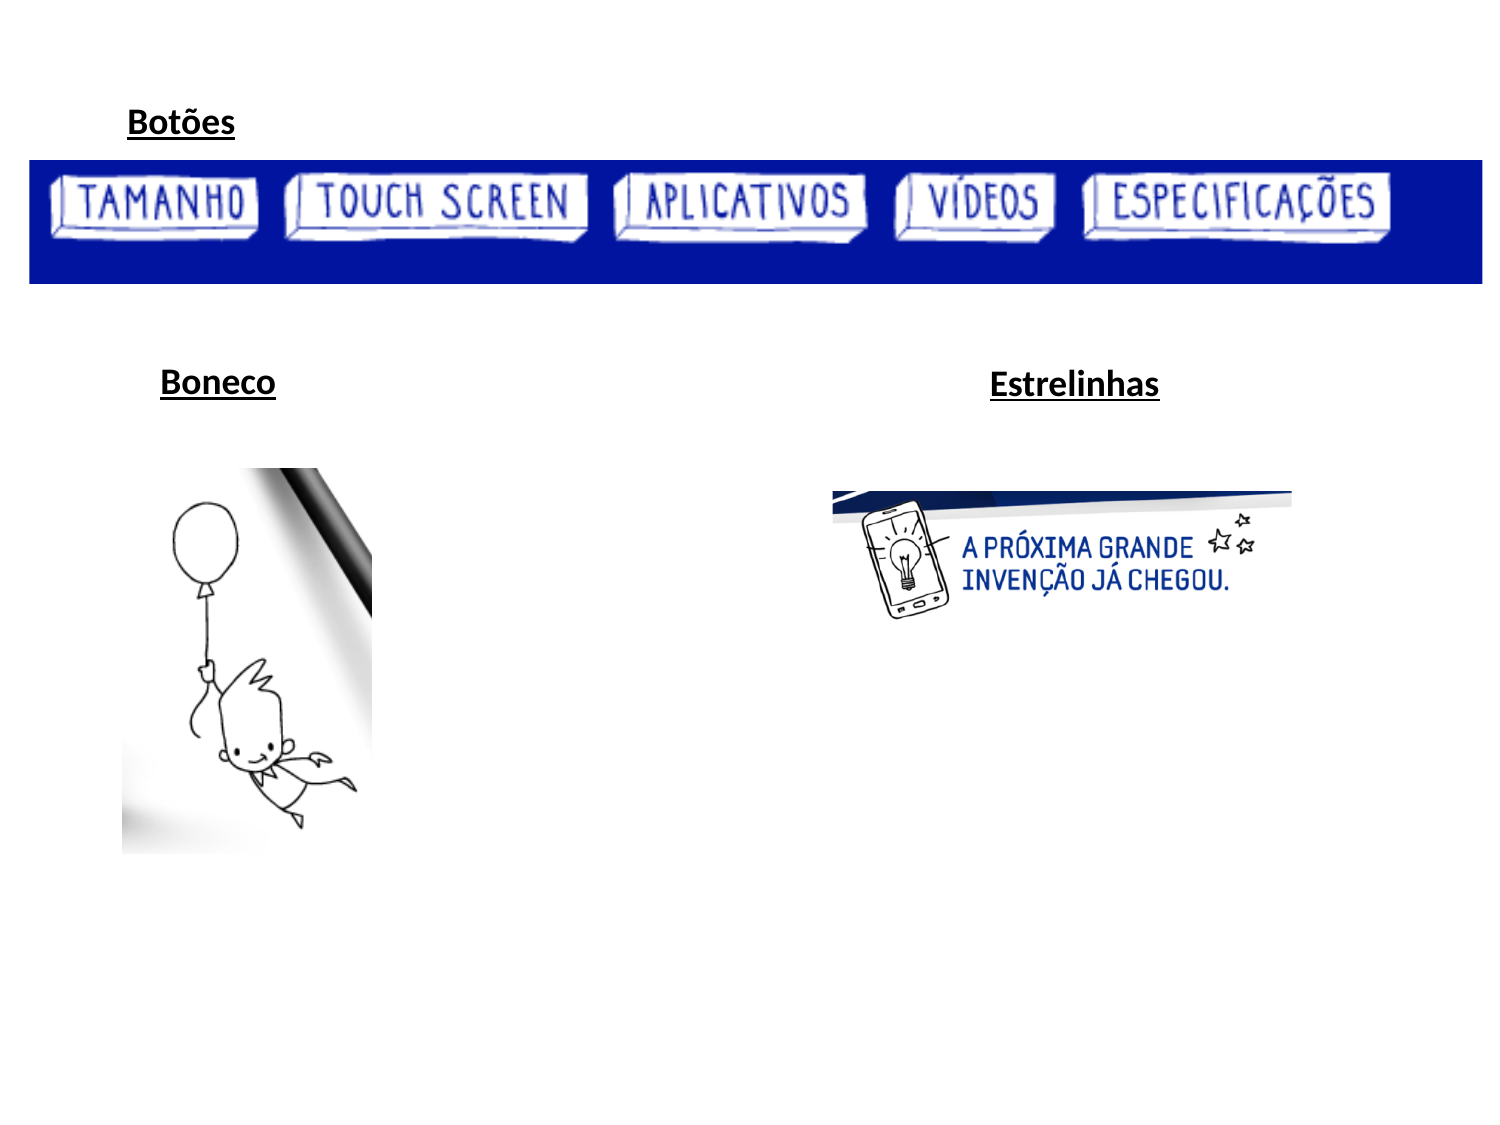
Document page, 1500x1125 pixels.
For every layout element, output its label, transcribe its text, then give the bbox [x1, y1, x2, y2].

picture [29, 160, 1483, 285]
text_box Estrelinhas [975, 351, 1175, 412]
text_box Boneco [145, 349, 292, 410]
picture [121, 467, 373, 854]
picture [832, 491, 1292, 626]
text_box Botões [112, 89, 251, 150]
